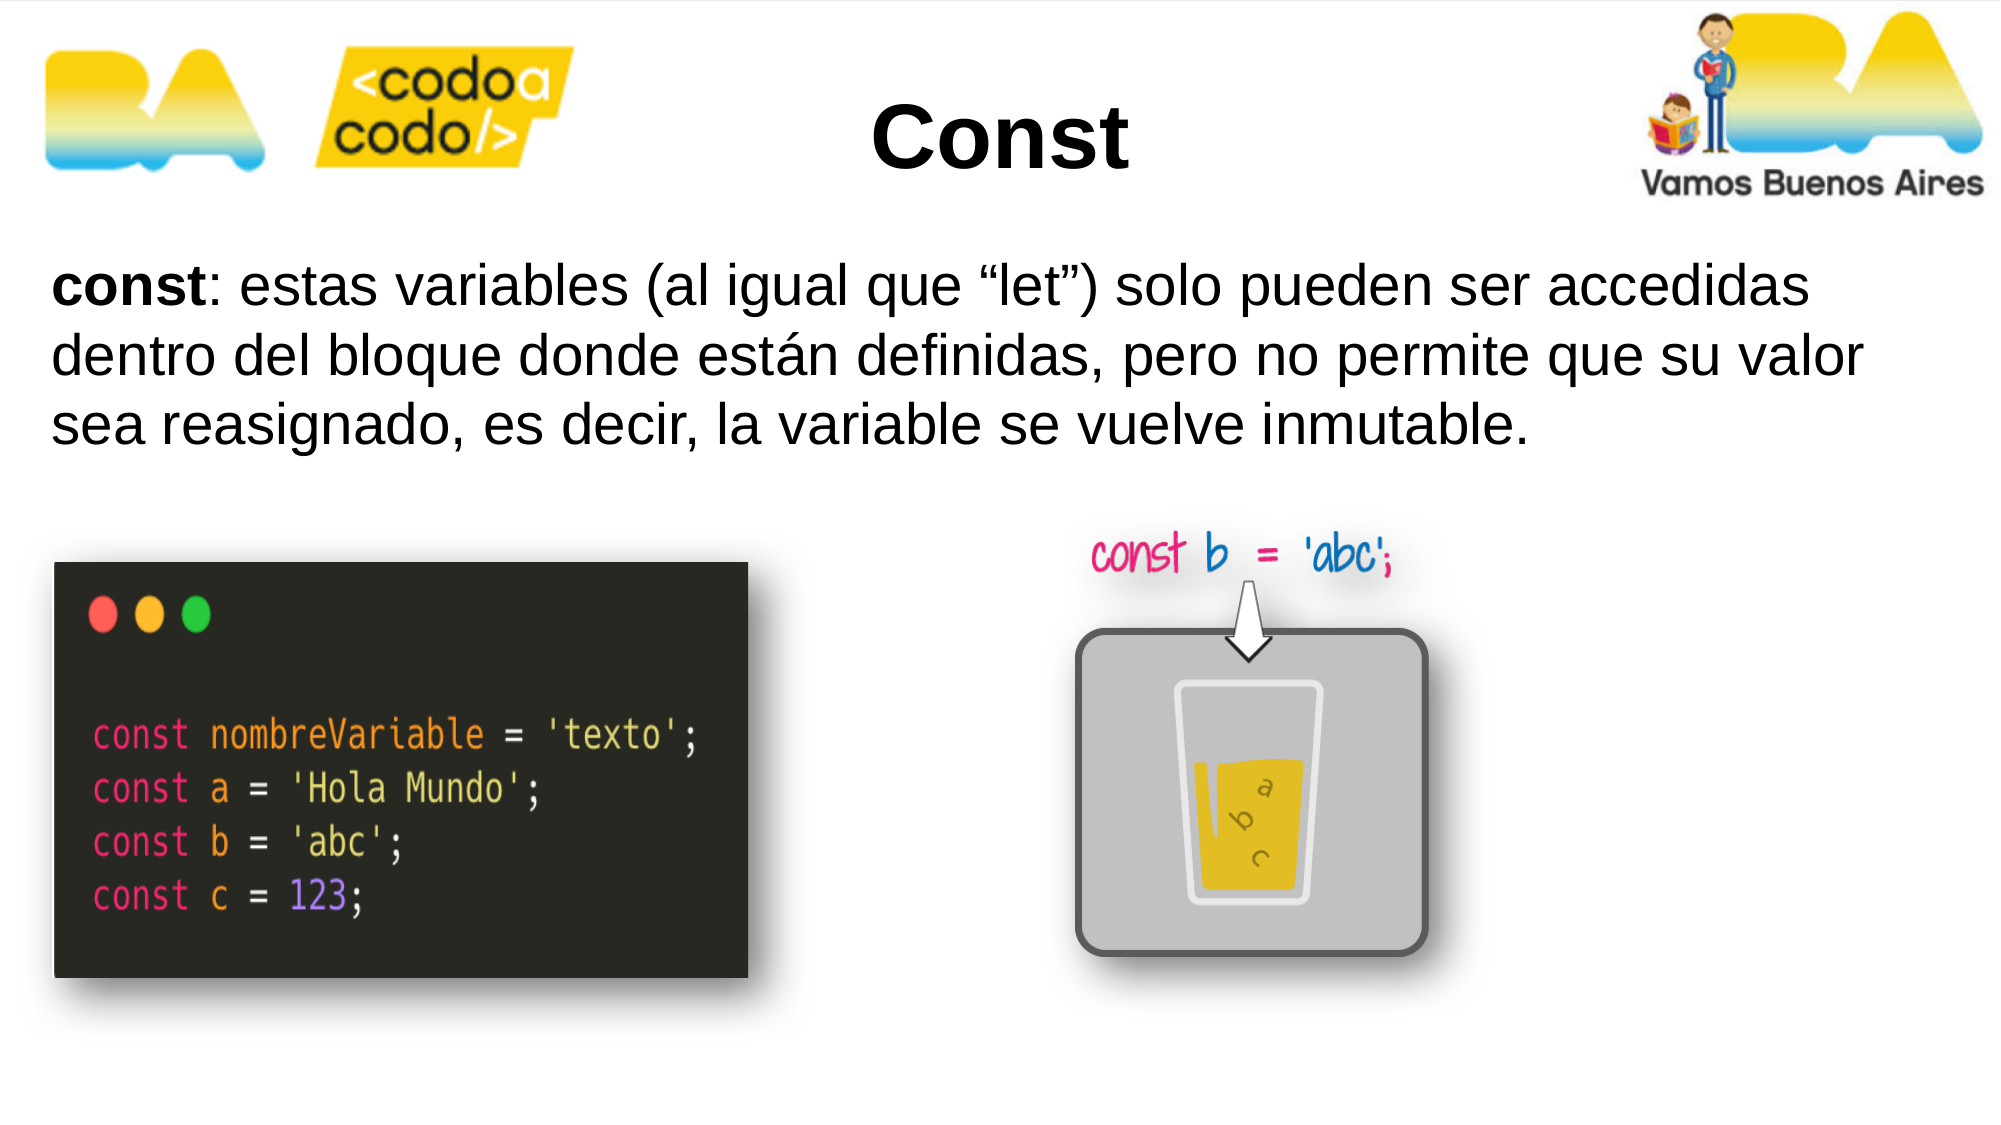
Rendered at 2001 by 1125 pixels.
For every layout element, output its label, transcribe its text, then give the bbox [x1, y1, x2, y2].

text_box Const [0, 69, 2000, 194]
text_box const: estas variables (al igual que “let”) solo pueden ser accedidas dentro del bloque donde están definidas, pero no permite que su valor sea reasignado, es decir, la variable se vuelve inmutable. [36, 239, 1968, 704]
picture [0, 0, 2001, 1125]
